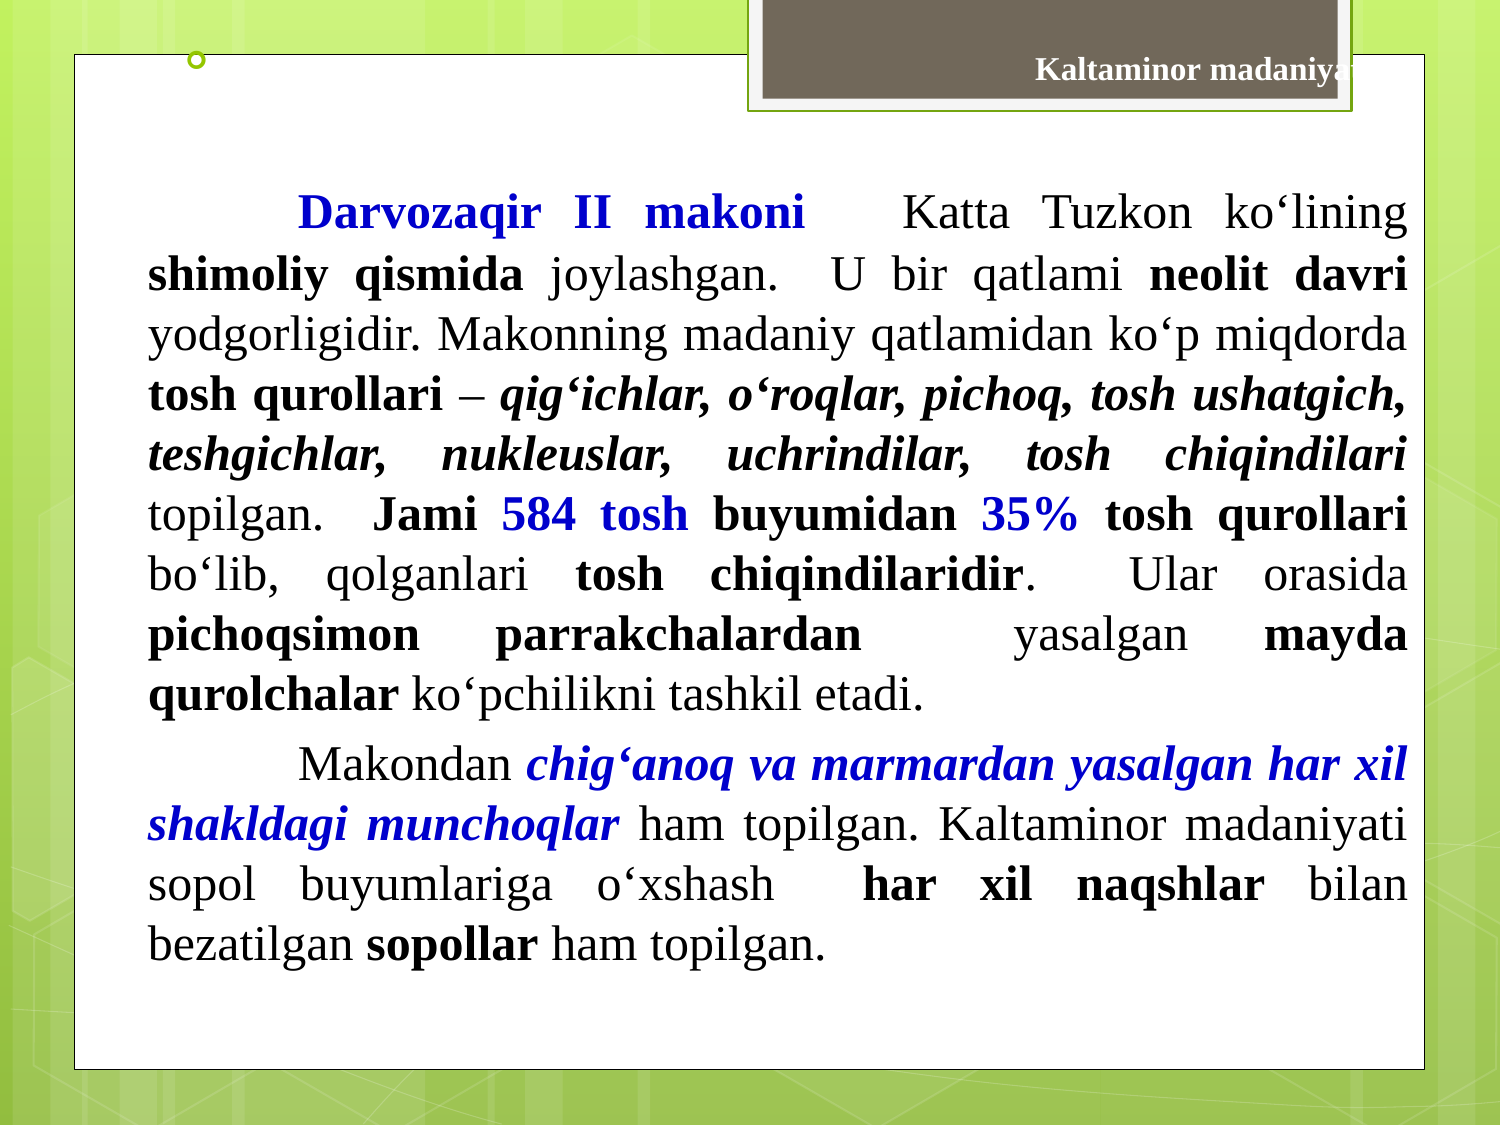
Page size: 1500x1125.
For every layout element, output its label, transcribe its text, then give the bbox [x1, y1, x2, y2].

list Kaltaminor madaniyati Darvozaqir II makoni Katta Tuzkon ko‘lining shimoliy qismida joylashgan. U bir qatlami neolit davri yodgorligidir. Makonning madaniy qatlamidan ko‘p miqdorda tosh qurollari – qig‘ichlar, o‘roqlar, pichoq, tosh ushatgich, teshgichlar, nukleuslar, uchrindilar, tosh chiqindilari topilgan. Jami 584 tosh buyumidan 35% tosh qurollari bo‘lib, qolganlari tosh chiqindilaridir. Ular orasida pichoqsimon parrakchalardan yasalgan mayda qurolchalar ko‘pchilikni tashkil etadi. Makondan chig‘anoq va marmardan yasalgan har xil shakldagi munchoqlar ham topilgan. Kaltaminor madaniyati sopol buyumlariga o‘xshash har xil naqshlar bilan bezatilgan sopollar ham topilgan. [76, 30, 1424, 1071]
